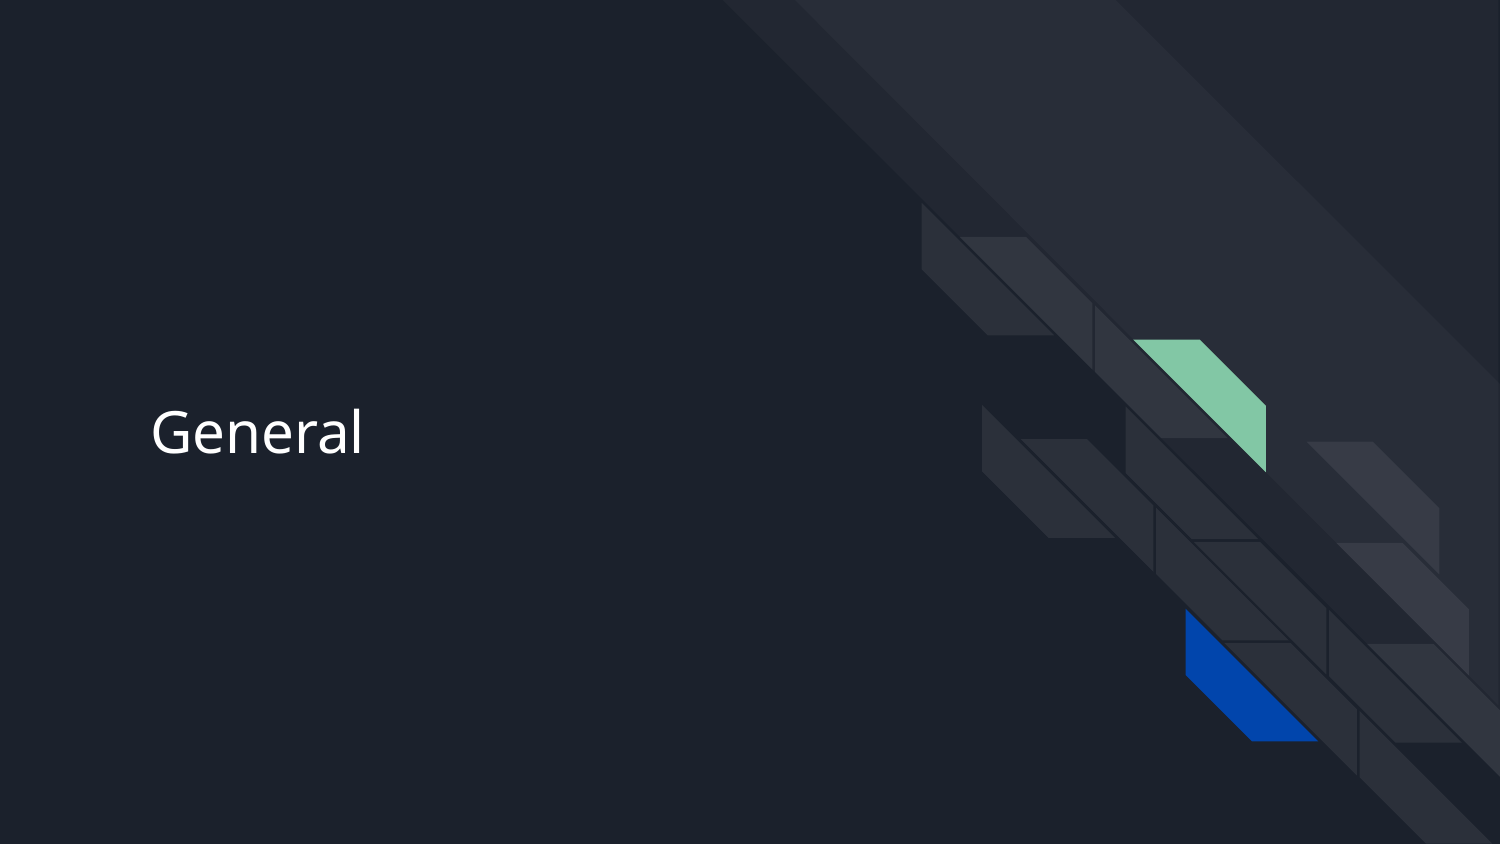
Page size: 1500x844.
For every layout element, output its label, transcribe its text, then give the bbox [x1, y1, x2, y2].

title General [135, 336, 888, 526]
